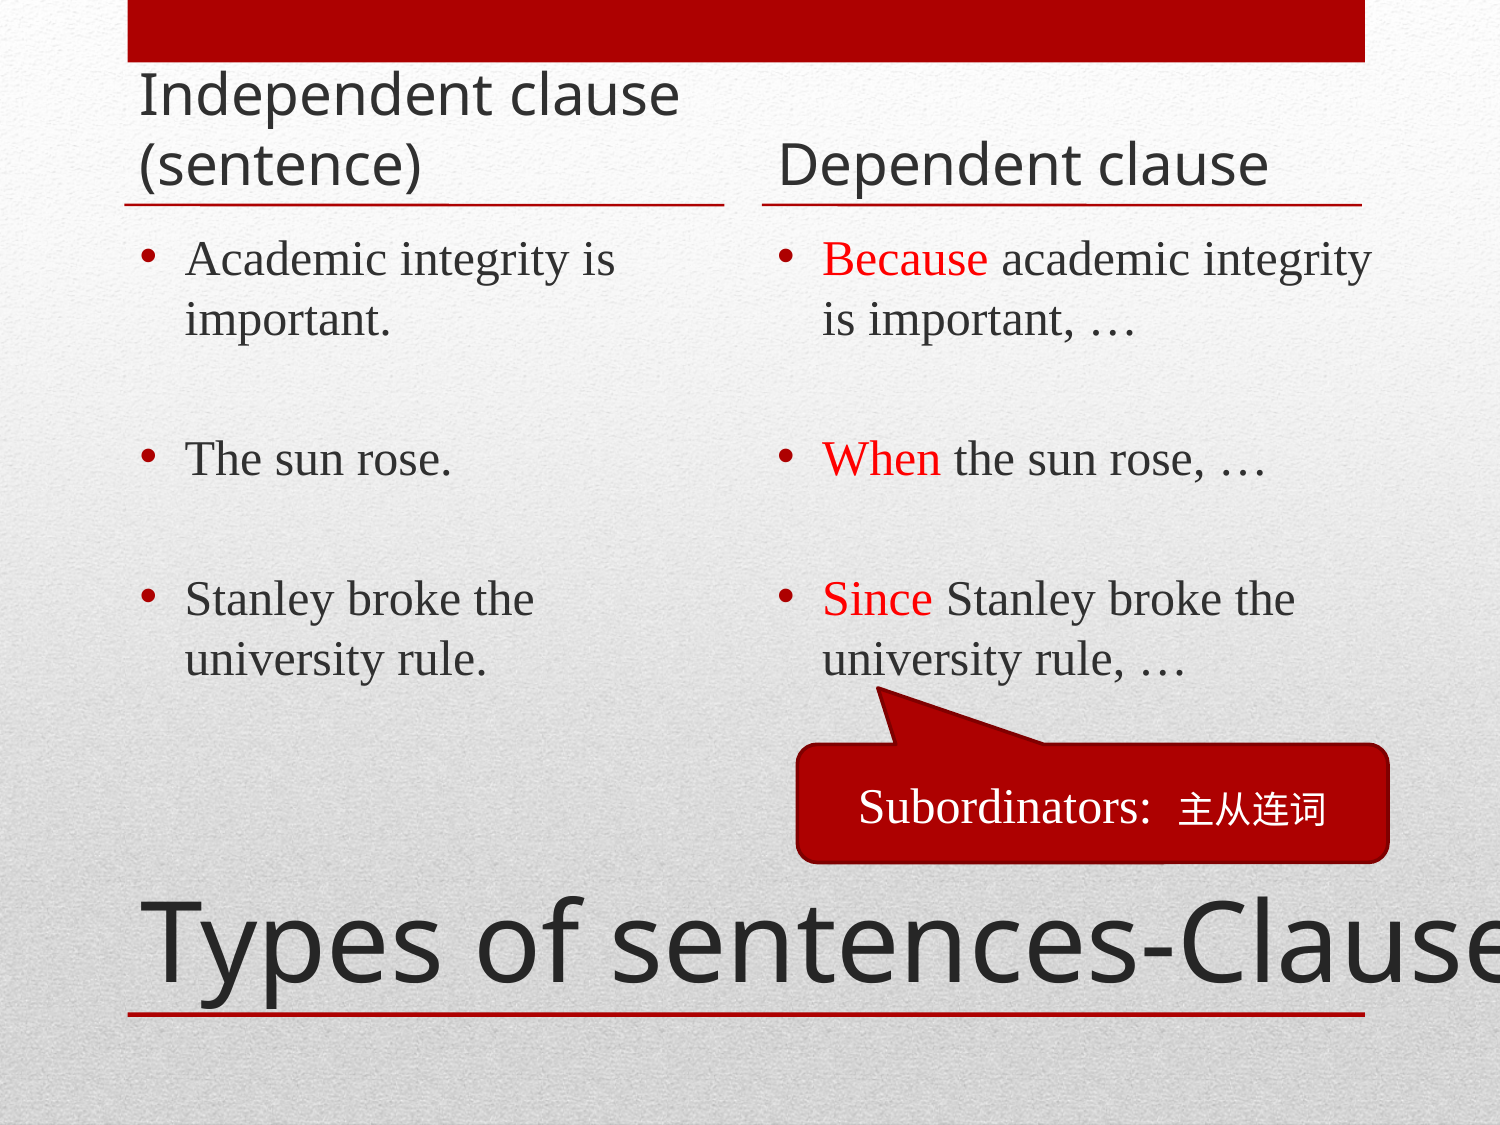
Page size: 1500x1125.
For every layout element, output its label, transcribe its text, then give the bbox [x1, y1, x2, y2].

list Dependent clause [761, 99, 1362, 205]
title Types of sentences-Clauses [125, 857, 1500, 1013]
list Academic integrity is important. The sun rose. Stanley broke the university rule. [124, 218, 725, 718]
text_box Subordinators: 主从连词 [795, 686, 1390, 865]
list Because academic integrity is important, … When the sun rose, … Since Stanley broke the university rule, … [761, 218, 1424, 718]
list Independent clause (sentence) [124, 99, 725, 205]
